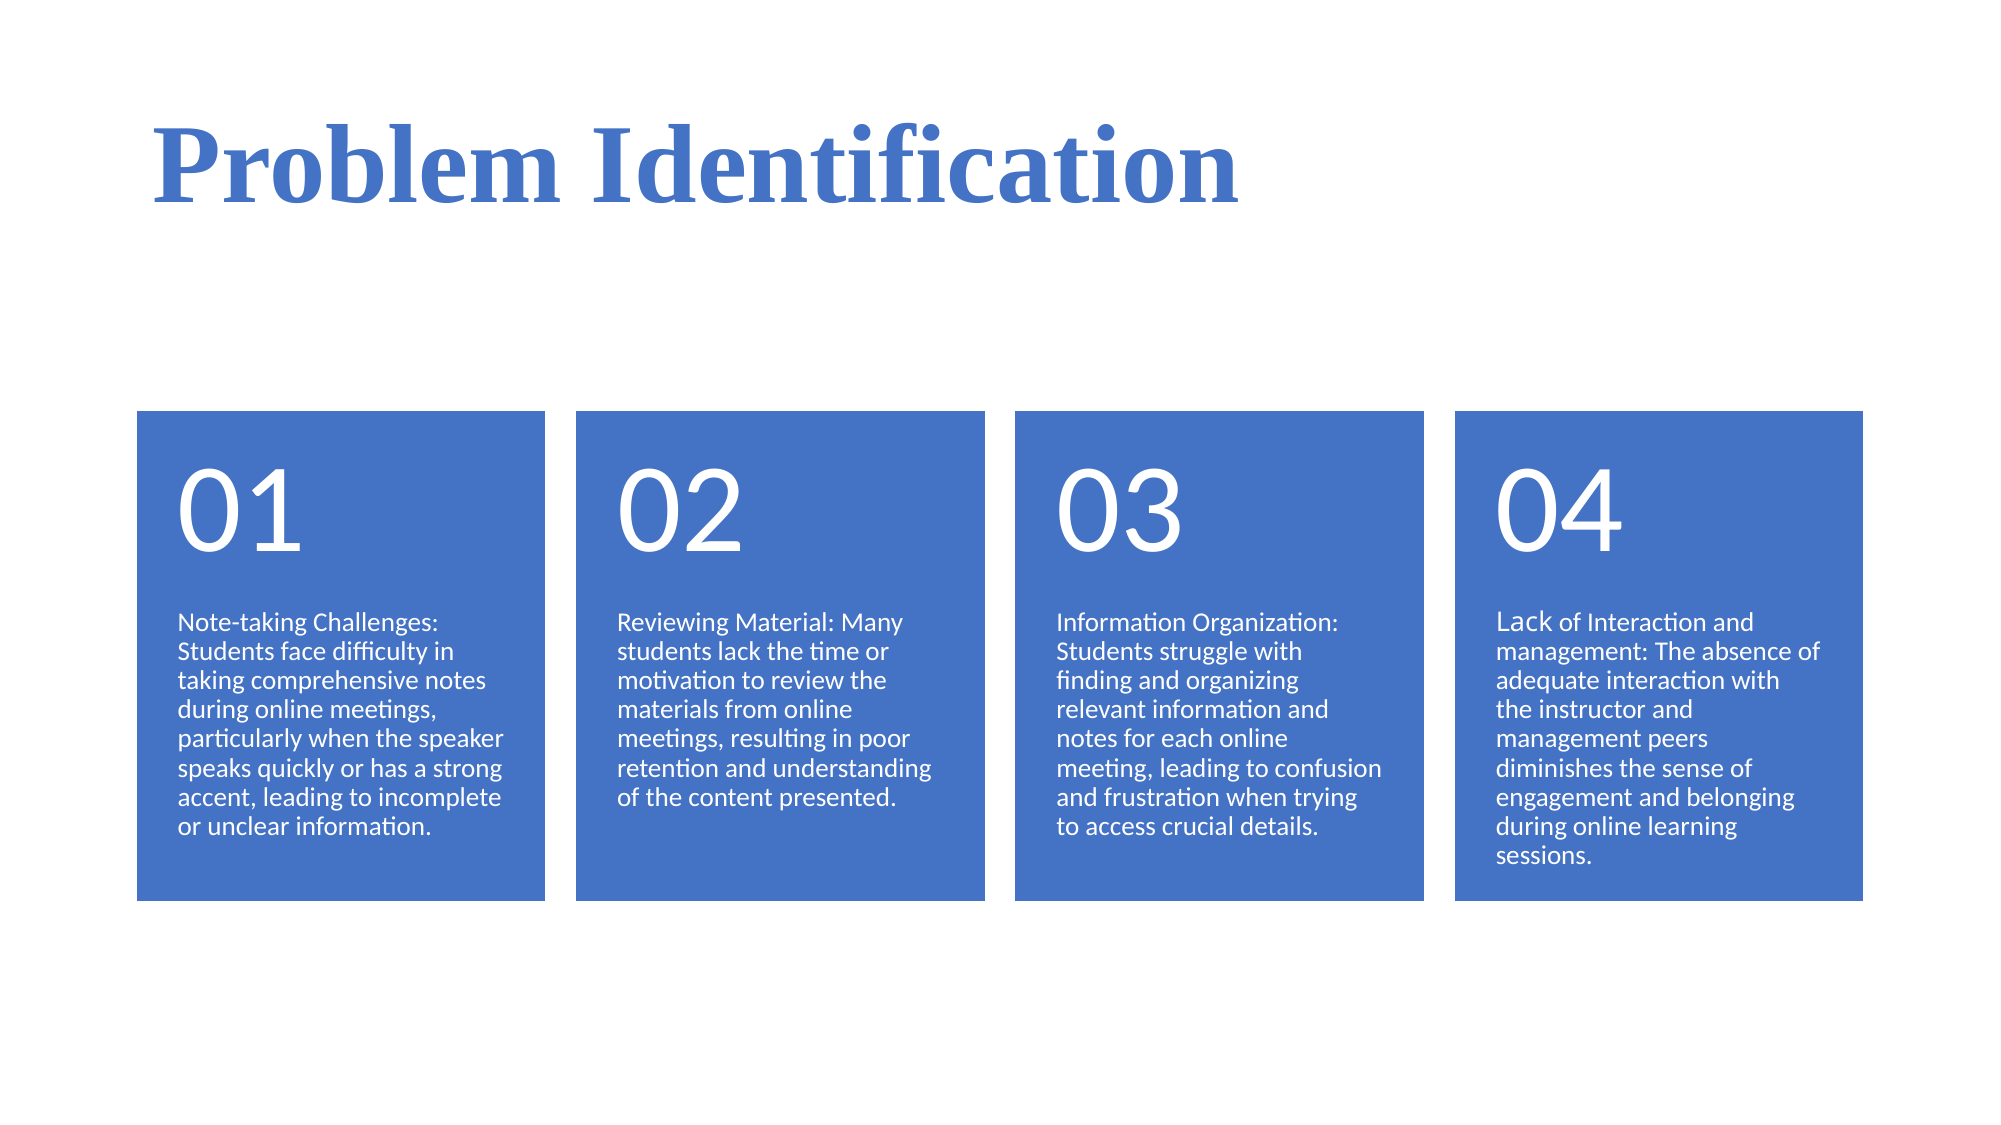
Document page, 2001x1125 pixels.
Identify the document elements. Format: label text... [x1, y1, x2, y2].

title Problem Identification [137, 59, 1863, 278]
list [137, 299, 1863, 1014]
